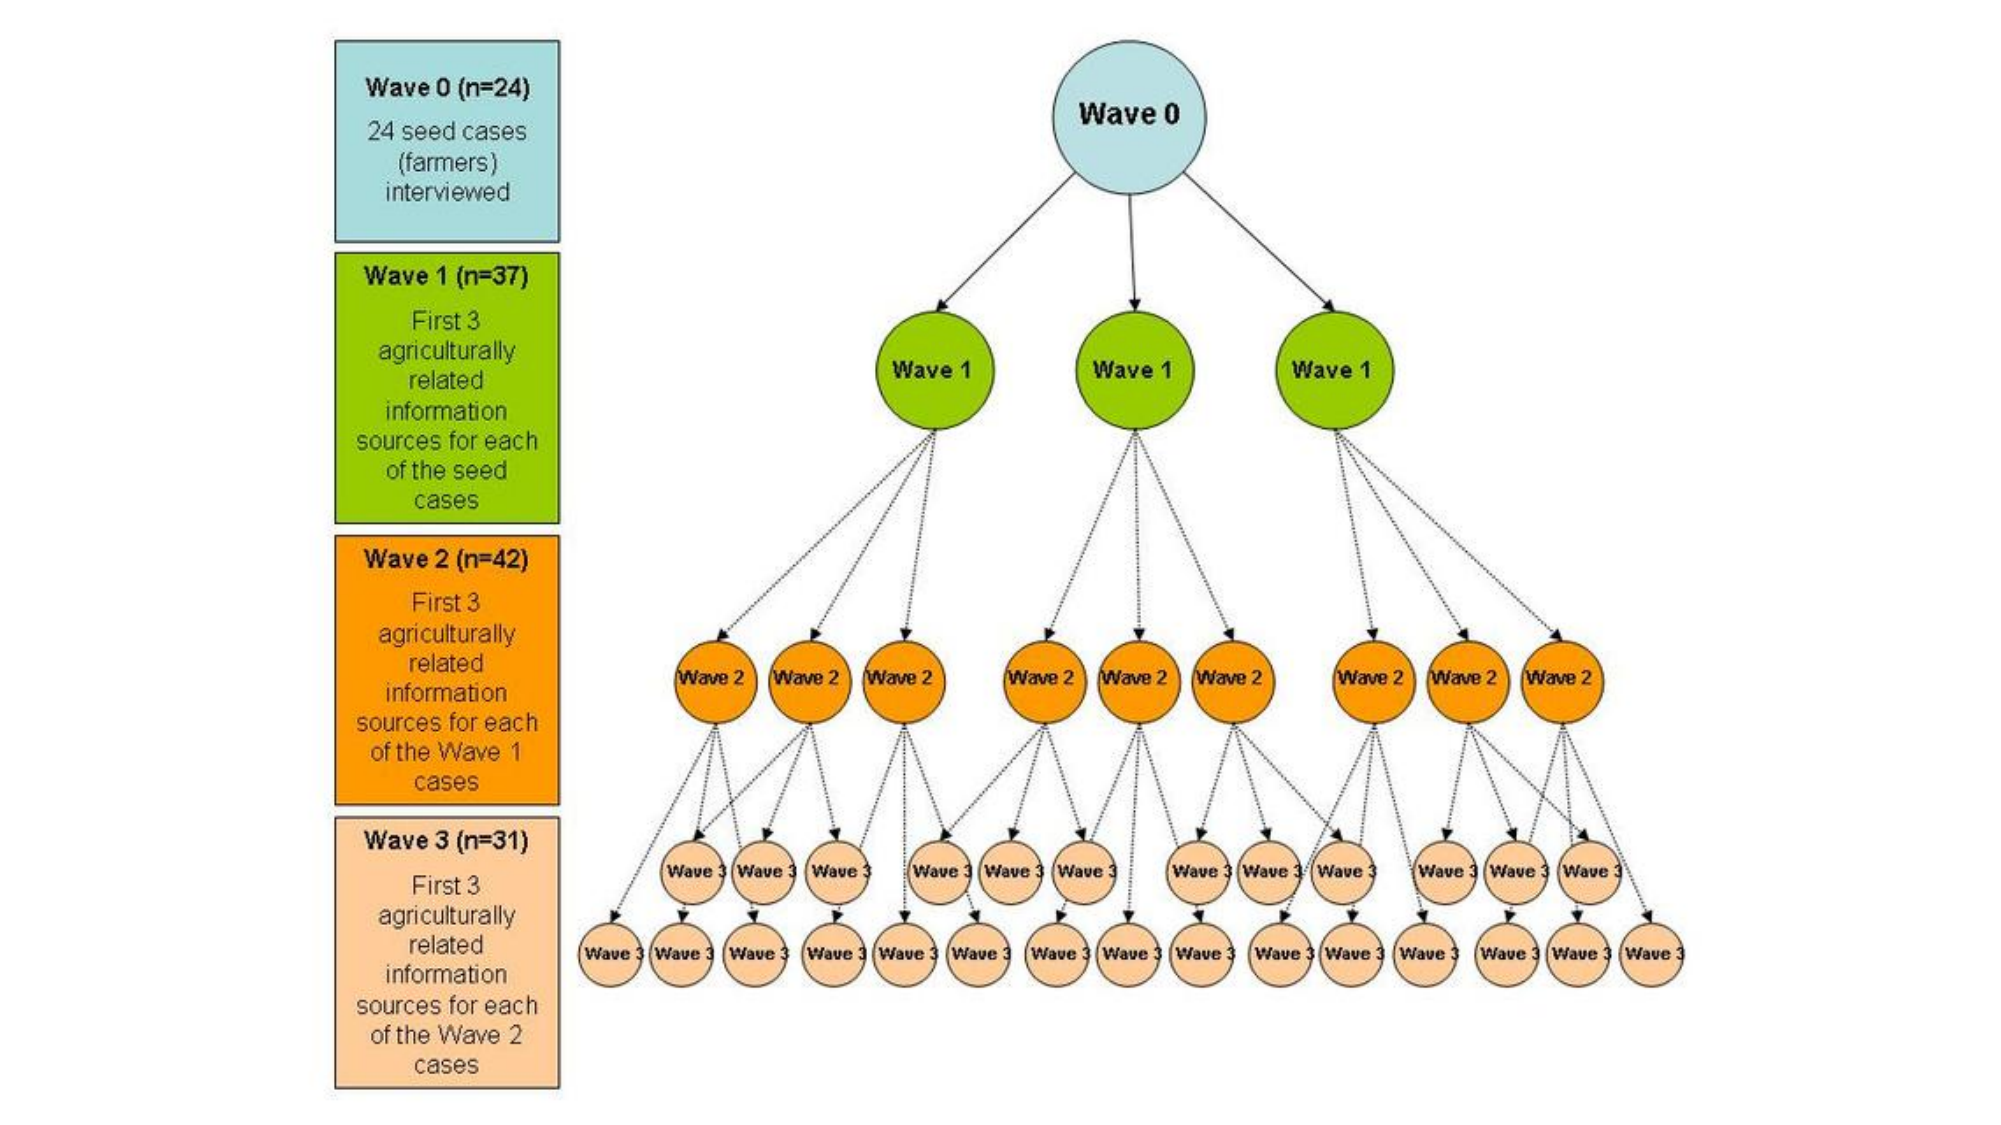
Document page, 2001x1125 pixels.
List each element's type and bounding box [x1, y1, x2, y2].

picture [254, 5, 1747, 1125]
